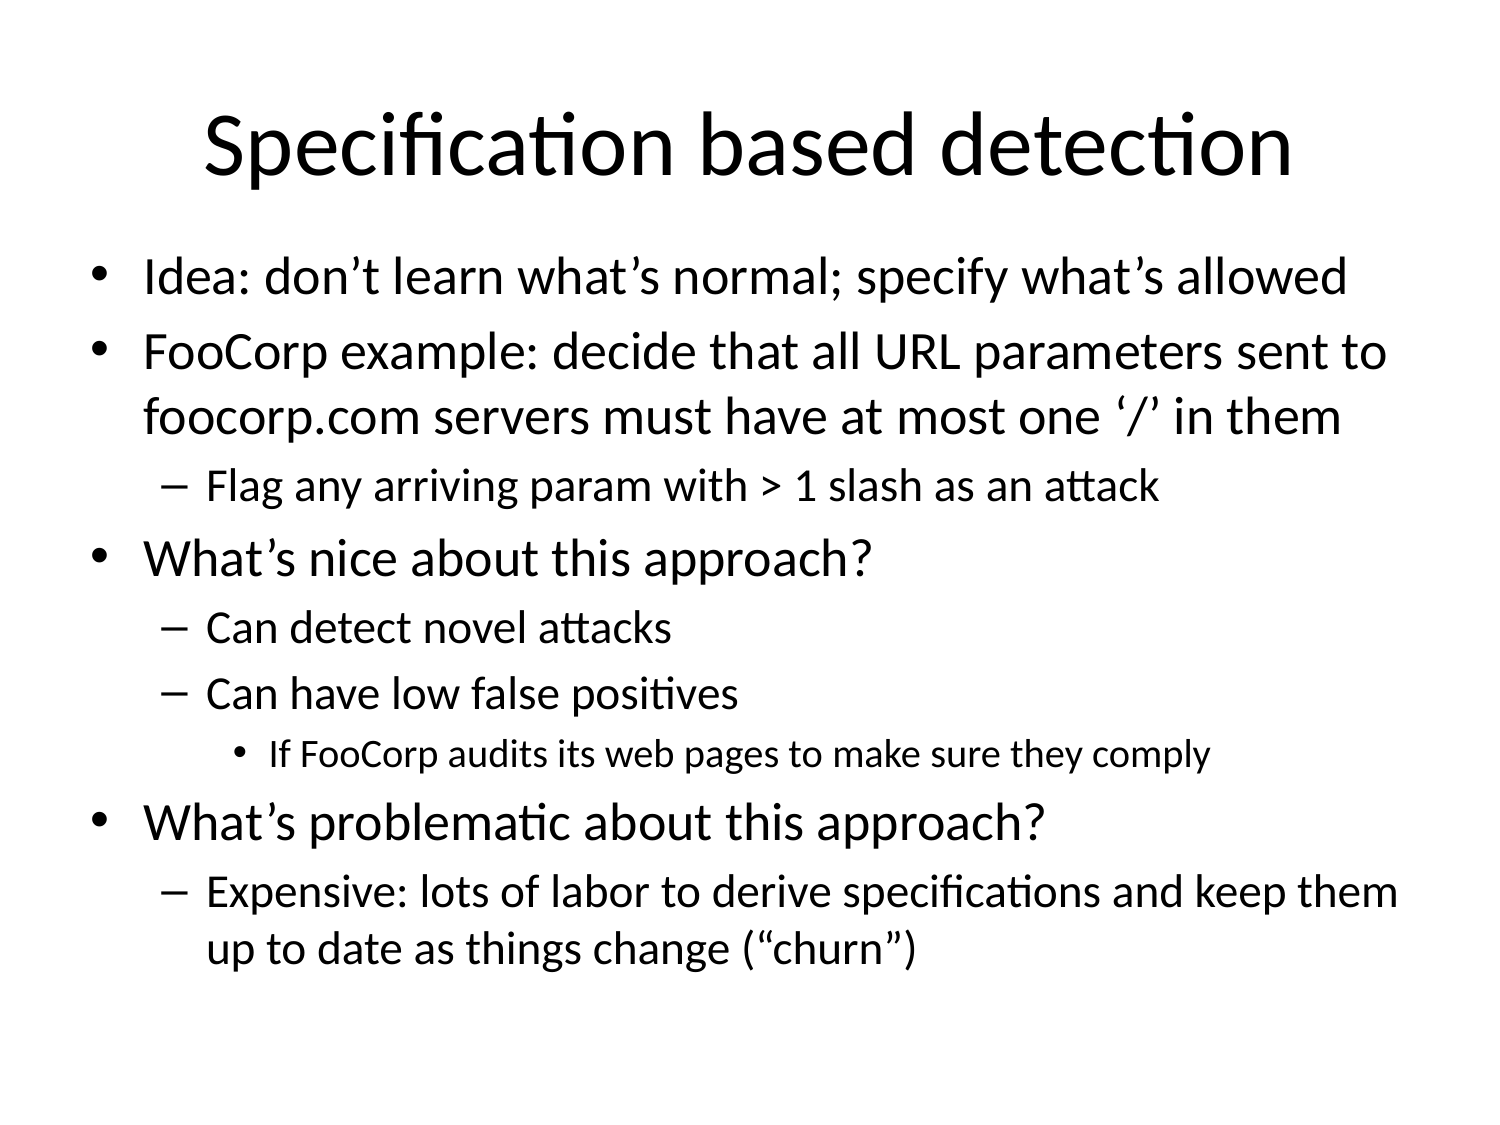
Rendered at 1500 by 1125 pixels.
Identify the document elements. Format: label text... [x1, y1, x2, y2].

list Idea: don’t learn what’s normal; specify what’s allowed FooCorp example: decide that all URL parameters sent to foocorp.com servers must have at most one ‘/’ in them Flag any arriving param with > 1 slash as an attack What’s nice about this approach? Can detect novel attacks Can have low false positives If FooCorp audits its web pages to make sure they comply What’s problematic about this approach? Expensive: lots of labor to derive specifications and keep them up to date as things change (“churn”) [75, 232, 1425, 1029]
title Specification based detection [75, 45, 1425, 232]
